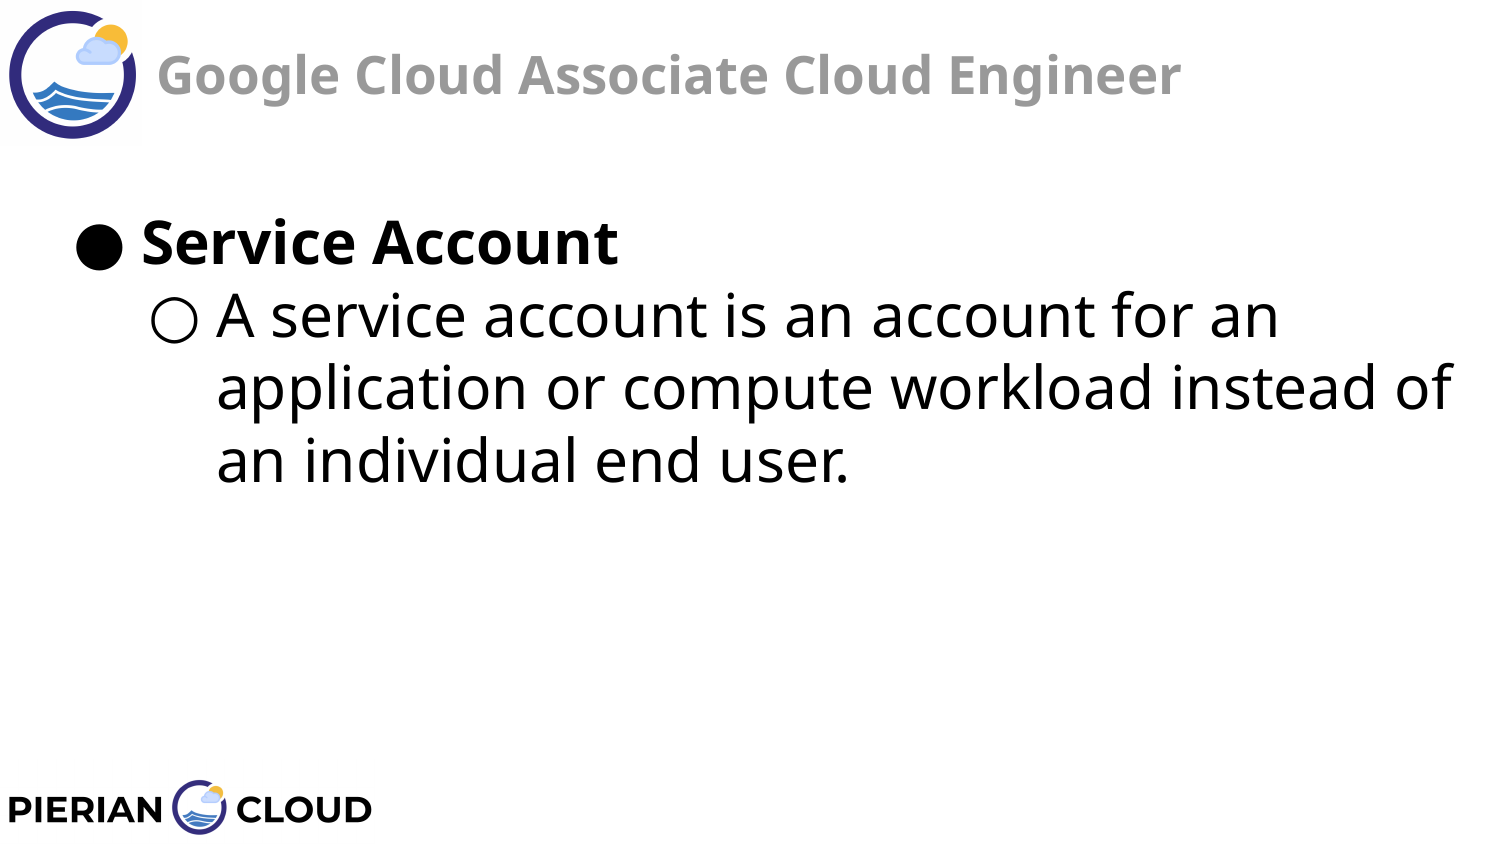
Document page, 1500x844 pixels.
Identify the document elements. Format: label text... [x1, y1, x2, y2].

picture [0, 758, 375, 844]
title Google Cloud Associate Cloud Engineer [146, 25, 1420, 120]
picture [0, 0, 142, 146]
subtitle Service Account A service account is an account for an application or compute workload instead of an individual end user. [51, 189, 1476, 750]
